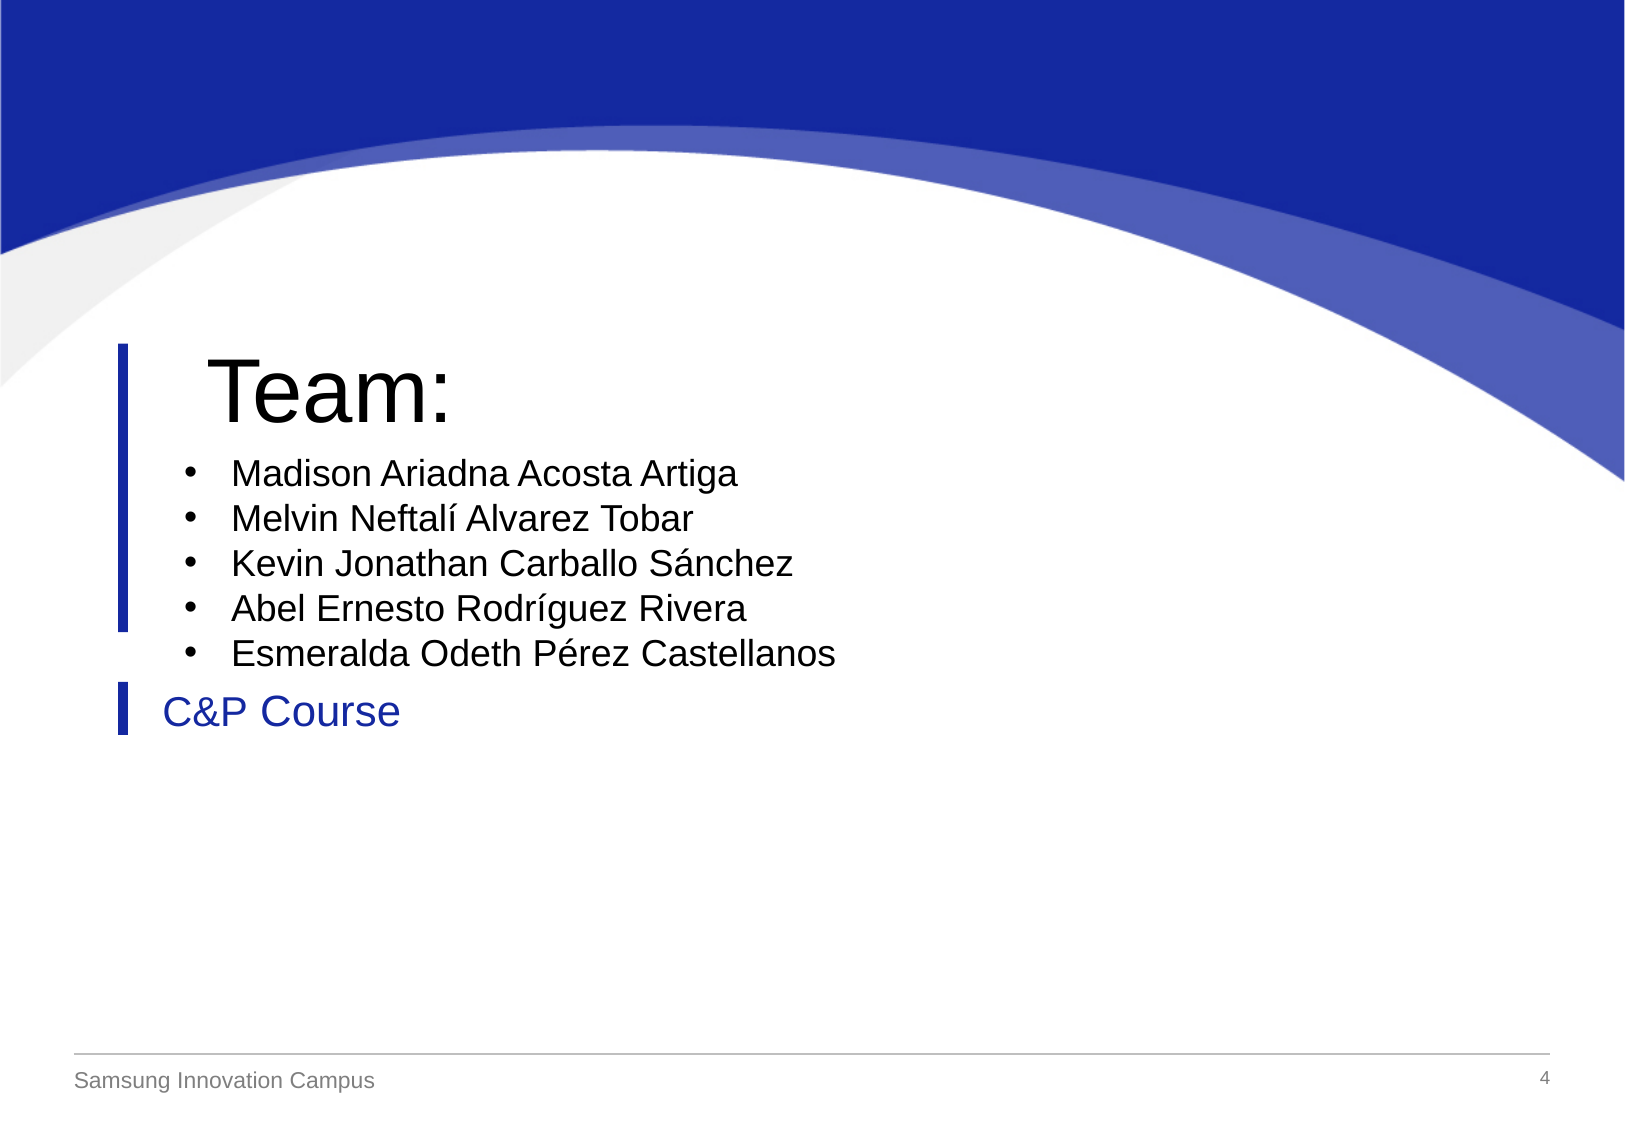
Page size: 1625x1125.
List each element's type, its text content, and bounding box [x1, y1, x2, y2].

picture [0, 0, 1625, 1125]
text_box Madison Ariadna Acosta Artiga Melvin Neftalí Alvarez Tobar Kevin Jonathan Carballo Sánchez Abel Ernesto Rodríguez Rivera Esmeralda Odeth Pérez Castellanos [169, 441, 1054, 727]
list Team: [169, 332, 1297, 447]
